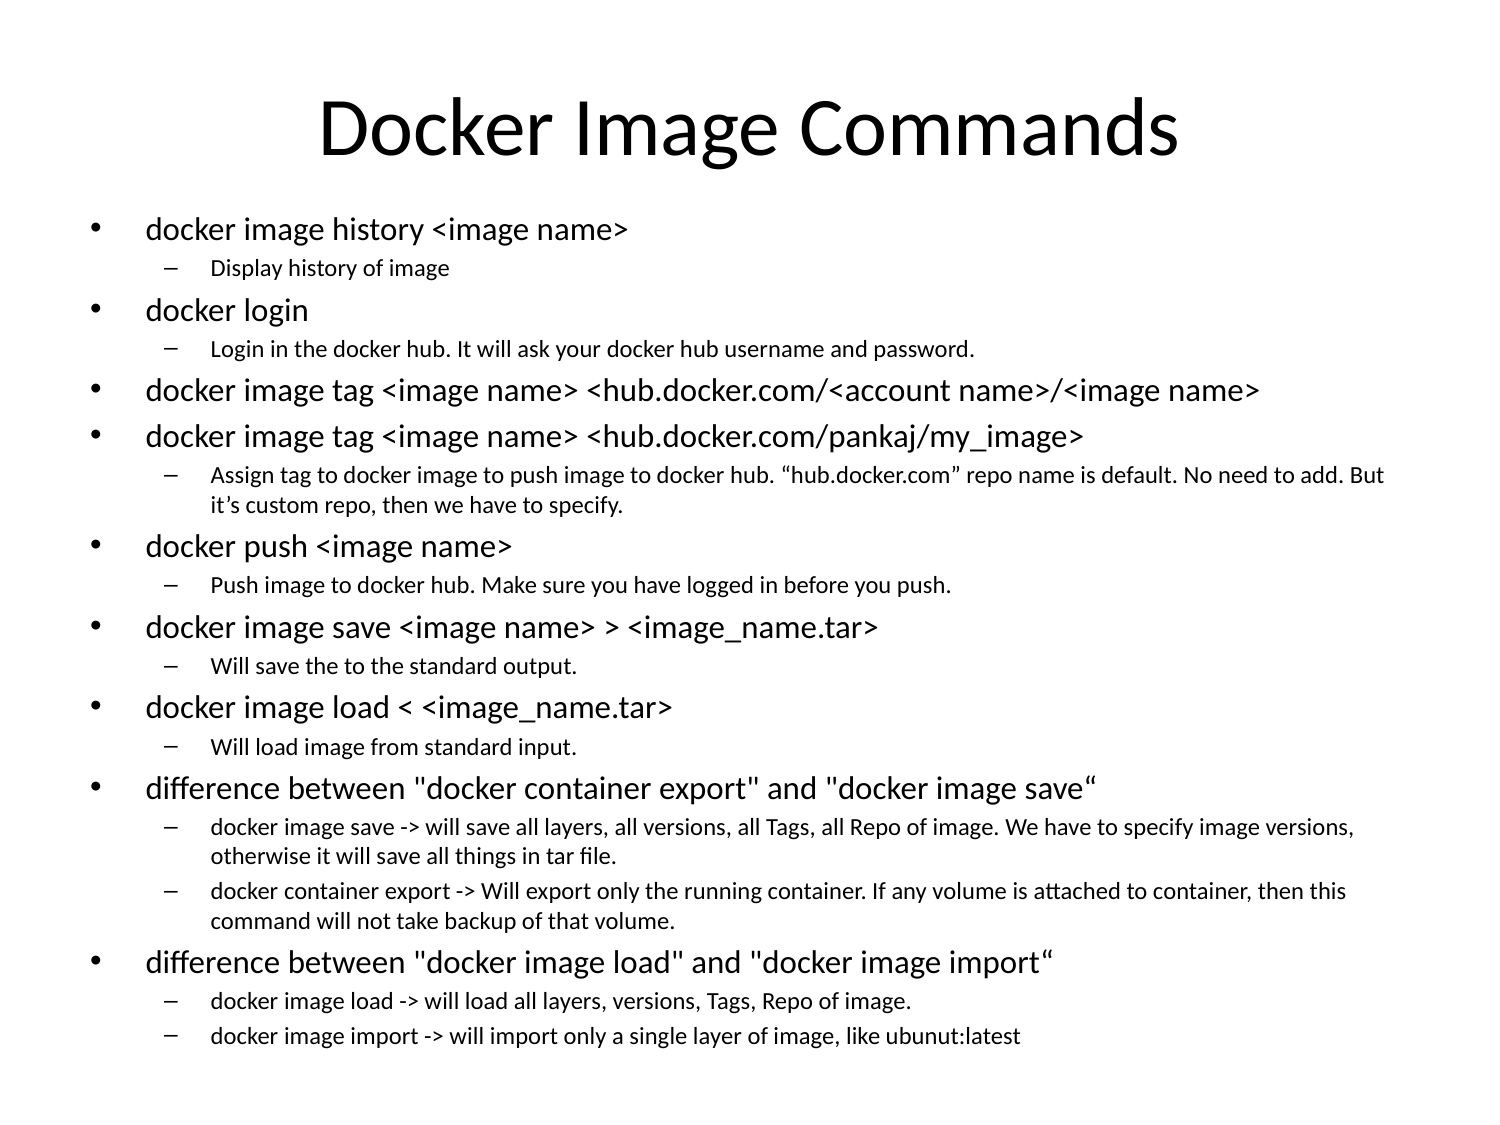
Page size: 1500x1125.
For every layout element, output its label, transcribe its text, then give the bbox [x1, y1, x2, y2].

title Docker Image Commands [75, 45, 1425, 200]
list docker image history <image name> Display history of image docker login Login in the docker hub. It will ask your docker hub username and password. docker image tag <image name> <hub.docker.com/<account name>/<image name> docker image tag <image name> <hub.docker.com/pankaj/my_image> Assign tag to docker image to push image to docker hub. “hub.docker.com” repo name is default. No need to add. But it’s custom repo, then we have to specify. docker push <image name> Push image to docker hub. Make sure you have logged in before you push. docker image save <image name> > <image_name.tar> Will save the to the standard output. docker image load < <image_name.tar> Will load image from standard input. difference between "docker container export" and "docker image save“ docker image save -> will save all layers, all versions, all Tags, all Repo of image. We have to specify image versions, otherwise it will save all things in tar file. docker container export -> Will export only the running container. If any volume is attached to container, then this command will not take backup of that volume. difference between "docker image load" and "docker image import“ docker image load -> will load all layers, versions, Tags, Repo of image. docker image import -> will import only a single layer of image, like ubunut:latest [75, 200, 1425, 1063]
